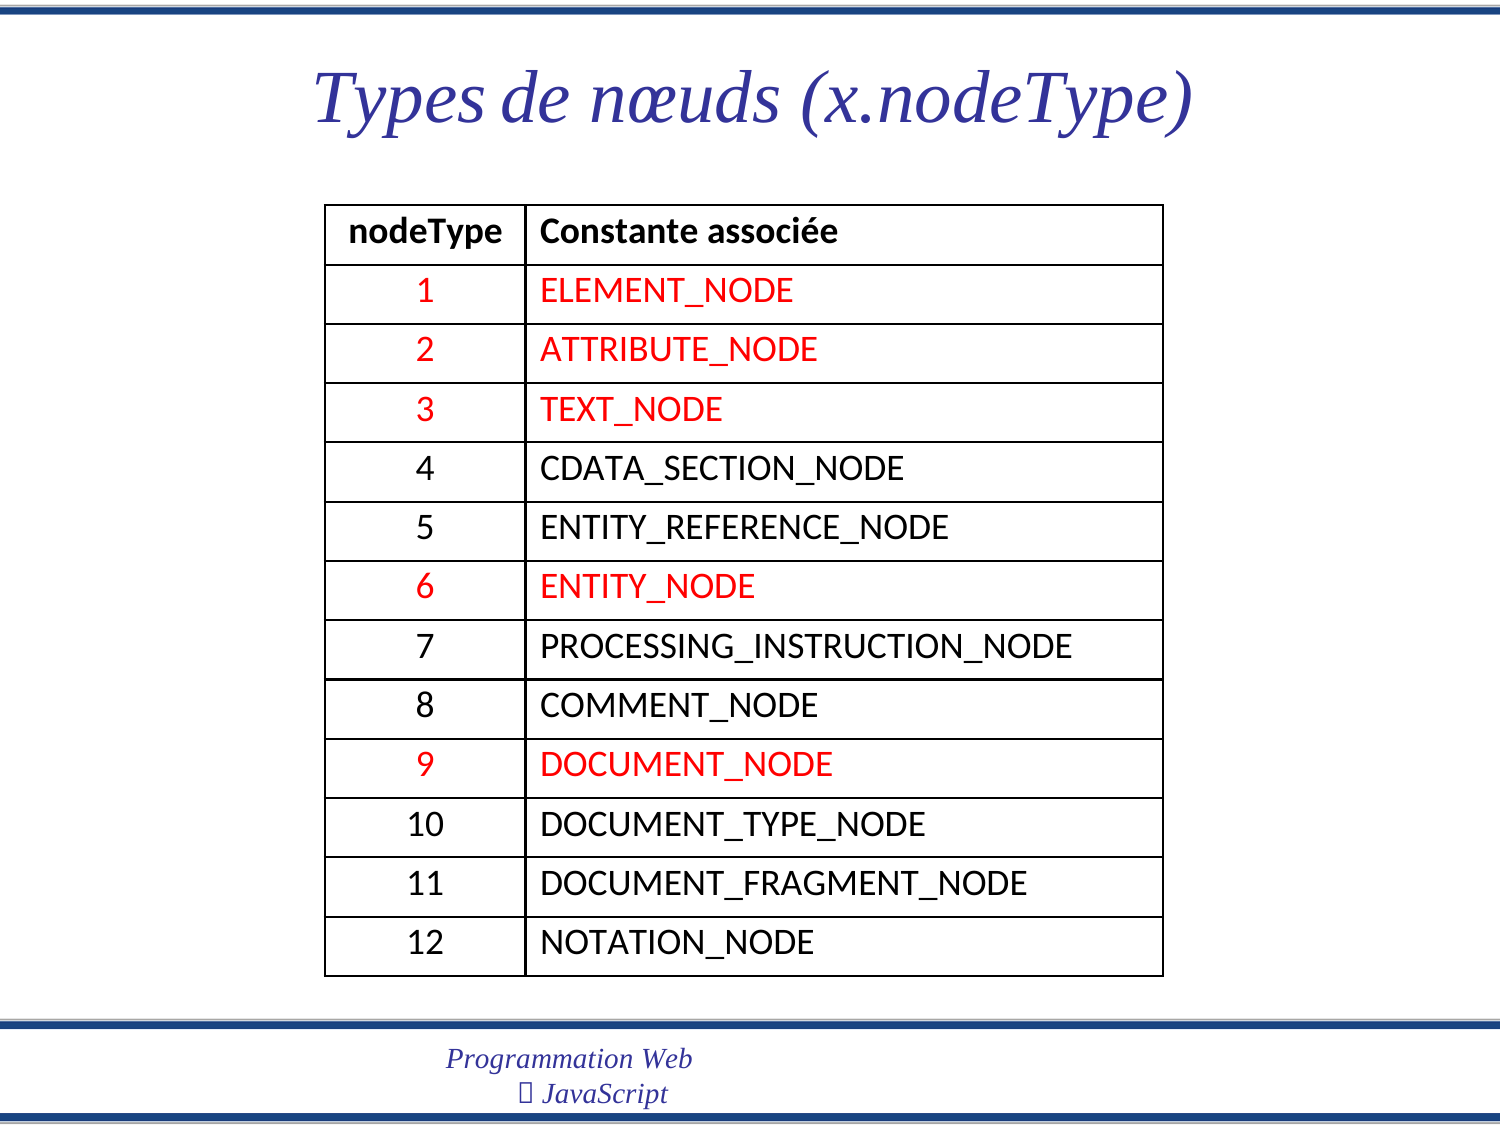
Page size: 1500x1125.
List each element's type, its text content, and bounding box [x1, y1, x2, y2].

text_box nodeType [324, 205, 525, 264]
text_box COMMENT_NODE [525, 679, 1164, 738]
text_box ENTITY_REFERENCE_NODE [525, 501, 1164, 560]
text_box 9 [324, 738, 525, 798]
text_box ATTRIBUTE_NODE [525, 323, 1164, 383]
text_box DOCUMENT_TYPE_NODE [525, 798, 1164, 857]
text_box 12 [324, 916, 525, 976]
text_box 5 [324, 501, 525, 560]
text_box Programmation Web  JavaScript [443, 1042, 695, 1115]
text_box nœuds [587, 58, 795, 139]
text_box PROCESSING_INSTRUCTION_NODE [525, 620, 1164, 679]
text_box (x.nodeType) [798, 58, 1202, 139]
text_box Constante associée [525, 205, 1164, 264]
text_box 3 [324, 383, 525, 442]
text_box 7 [324, 620, 525, 679]
text_box ELEMENT_NODE [525, 264, 1164, 323]
text_box NOTATION_NODE [525, 916, 1164, 976]
text_box ENTITY_NODE [525, 560, 1164, 620]
text_box de [498, 58, 585, 139]
text_box 6 [324, 560, 525, 620]
text_box 8 [324, 679, 525, 738]
text_box CDATA_SECTION_NODE [525, 442, 1164, 501]
text_box Types [309, 58, 495, 139]
text_box 11 [324, 857, 525, 916]
text_box 2 [324, 323, 525, 383]
text_box TEXT_NODE [525, 383, 1164, 442]
text_box 4 [324, 442, 525, 501]
text_box DOCUMENT_NODE [525, 738, 1164, 798]
text_box 10 [324, 798, 525, 857]
text_box [0, 3, 1500, 15]
text_box [0, 1113, 1500, 1125]
text_box DOCUMENT_FRAGMENT_NODE [525, 857, 1164, 916]
text_box 1 [324, 264, 525, 323]
text_box [0, 1017, 1500, 1030]
